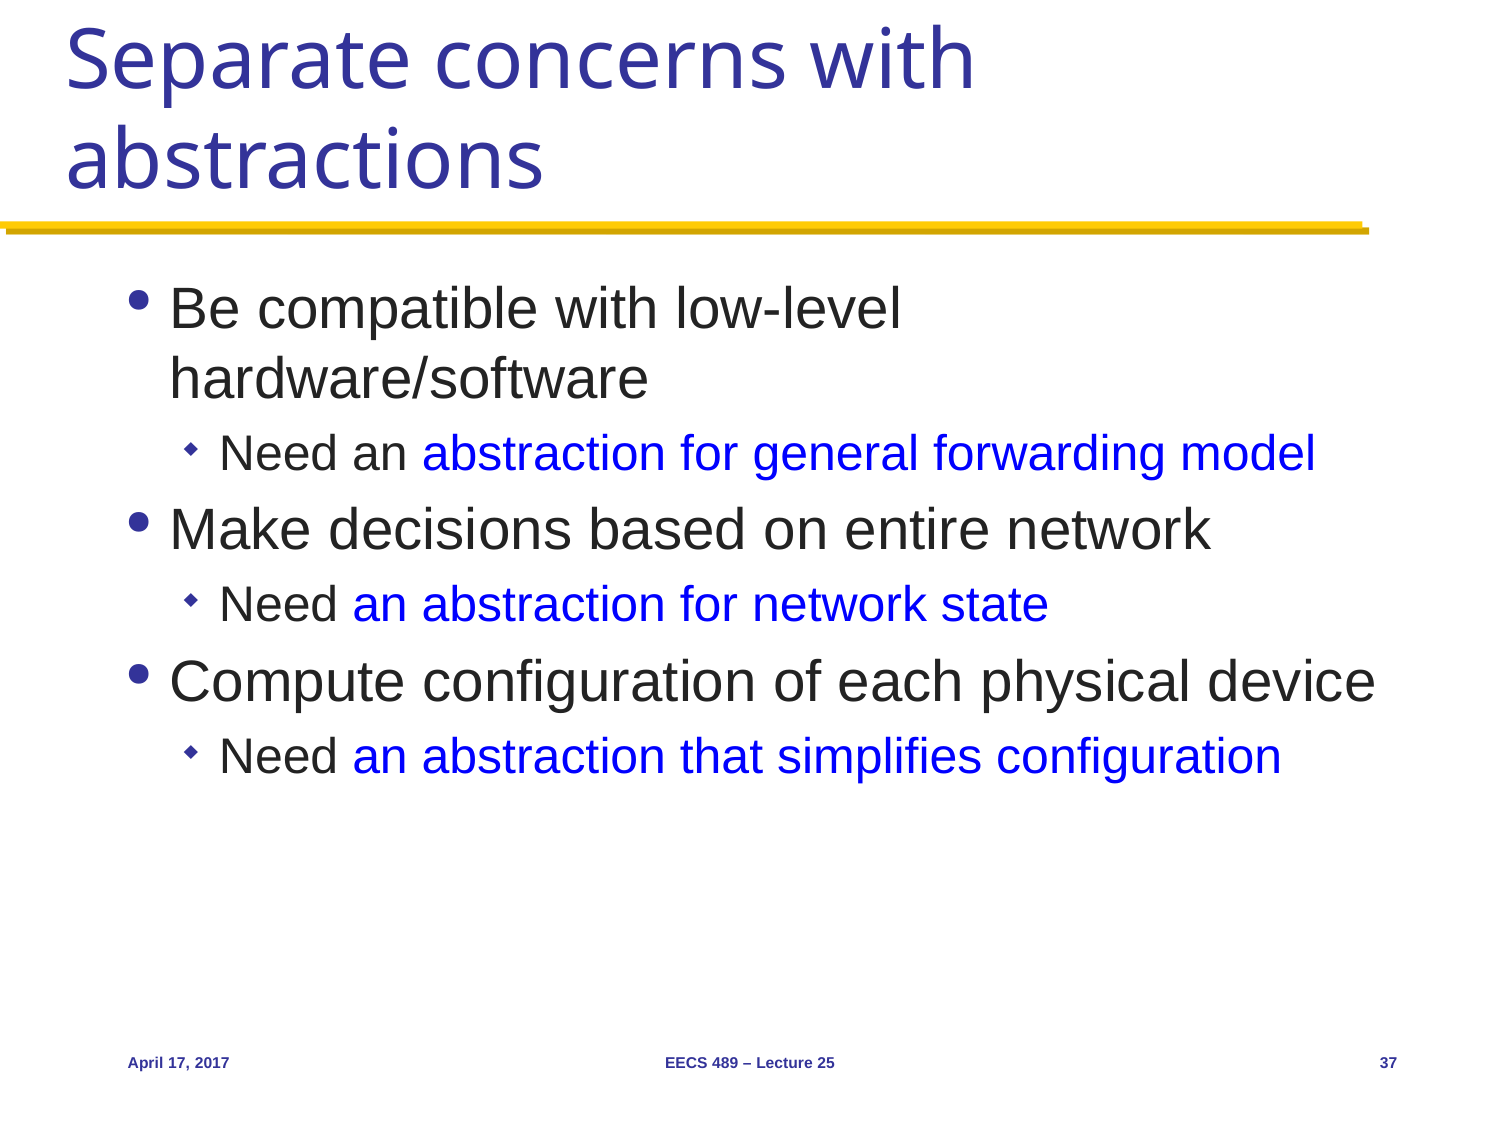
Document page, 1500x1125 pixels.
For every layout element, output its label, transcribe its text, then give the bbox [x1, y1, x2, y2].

slide_number 37 [1312, 1024, 1413, 1101]
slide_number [112, 1024, 426, 1101]
title Separate concerns with abstractions [49, 24, 1451, 213]
footer EECS 489 – Lecture 25 [512, 1024, 988, 1101]
list Be compatible with low-level hardware/software Need an abstraction for general forwarding model Make decisions based on entire network Need an abstraction for network state Compute configuration of each physical device Need an abstraction that simplifies configuration [112, 262, 1413, 988]
